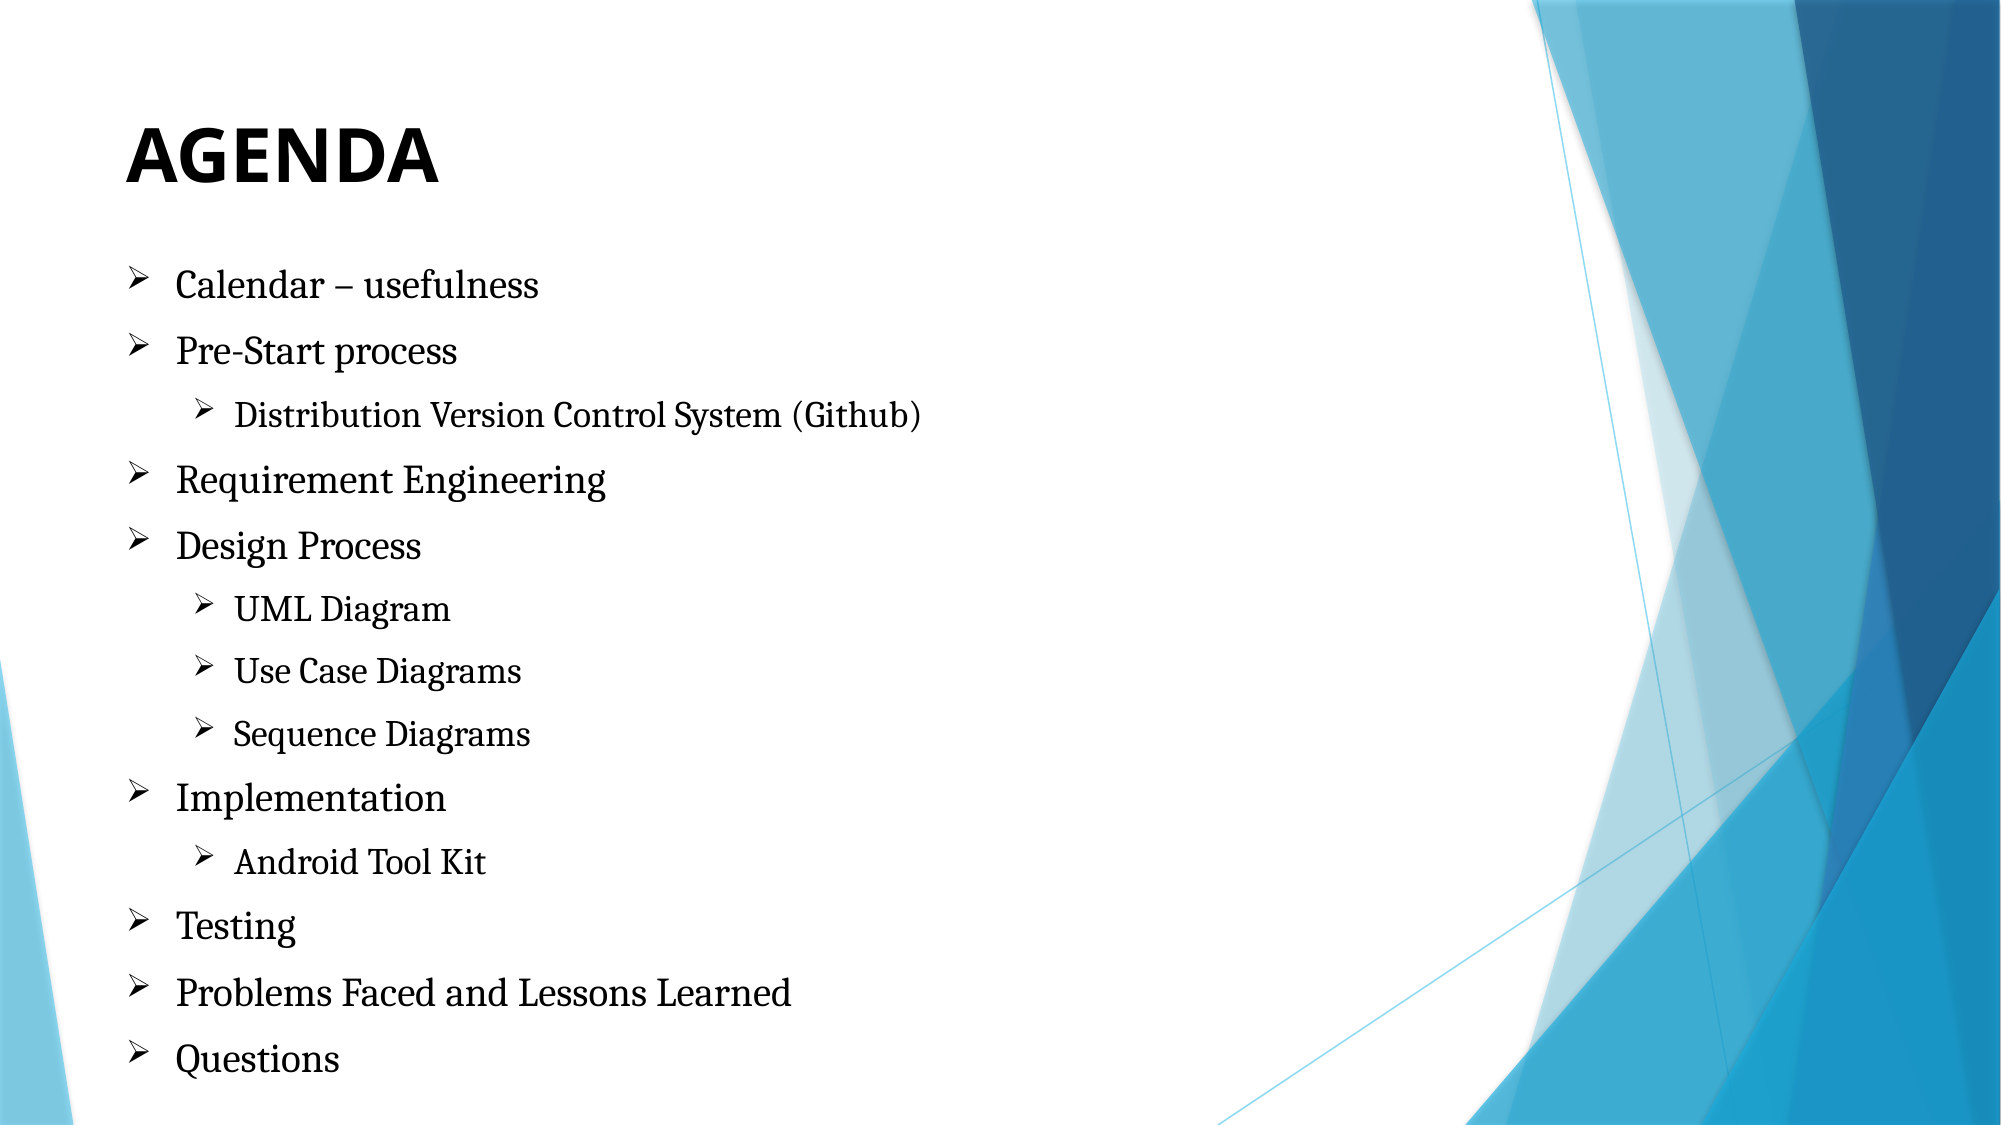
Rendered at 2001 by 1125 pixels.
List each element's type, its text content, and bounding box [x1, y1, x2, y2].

list Calendar – usefulness Pre-Start process Distribution Version Control System (Github) Requirement Engineering Design Process UML Diagram Use Case Diagrams Sequence Diagrams Implementation Android Tool Kit Testing Problems Faced and Lessons Learned Questions [111, 250, 1522, 1093]
title AGENDA [111, 99, 1522, 216]
